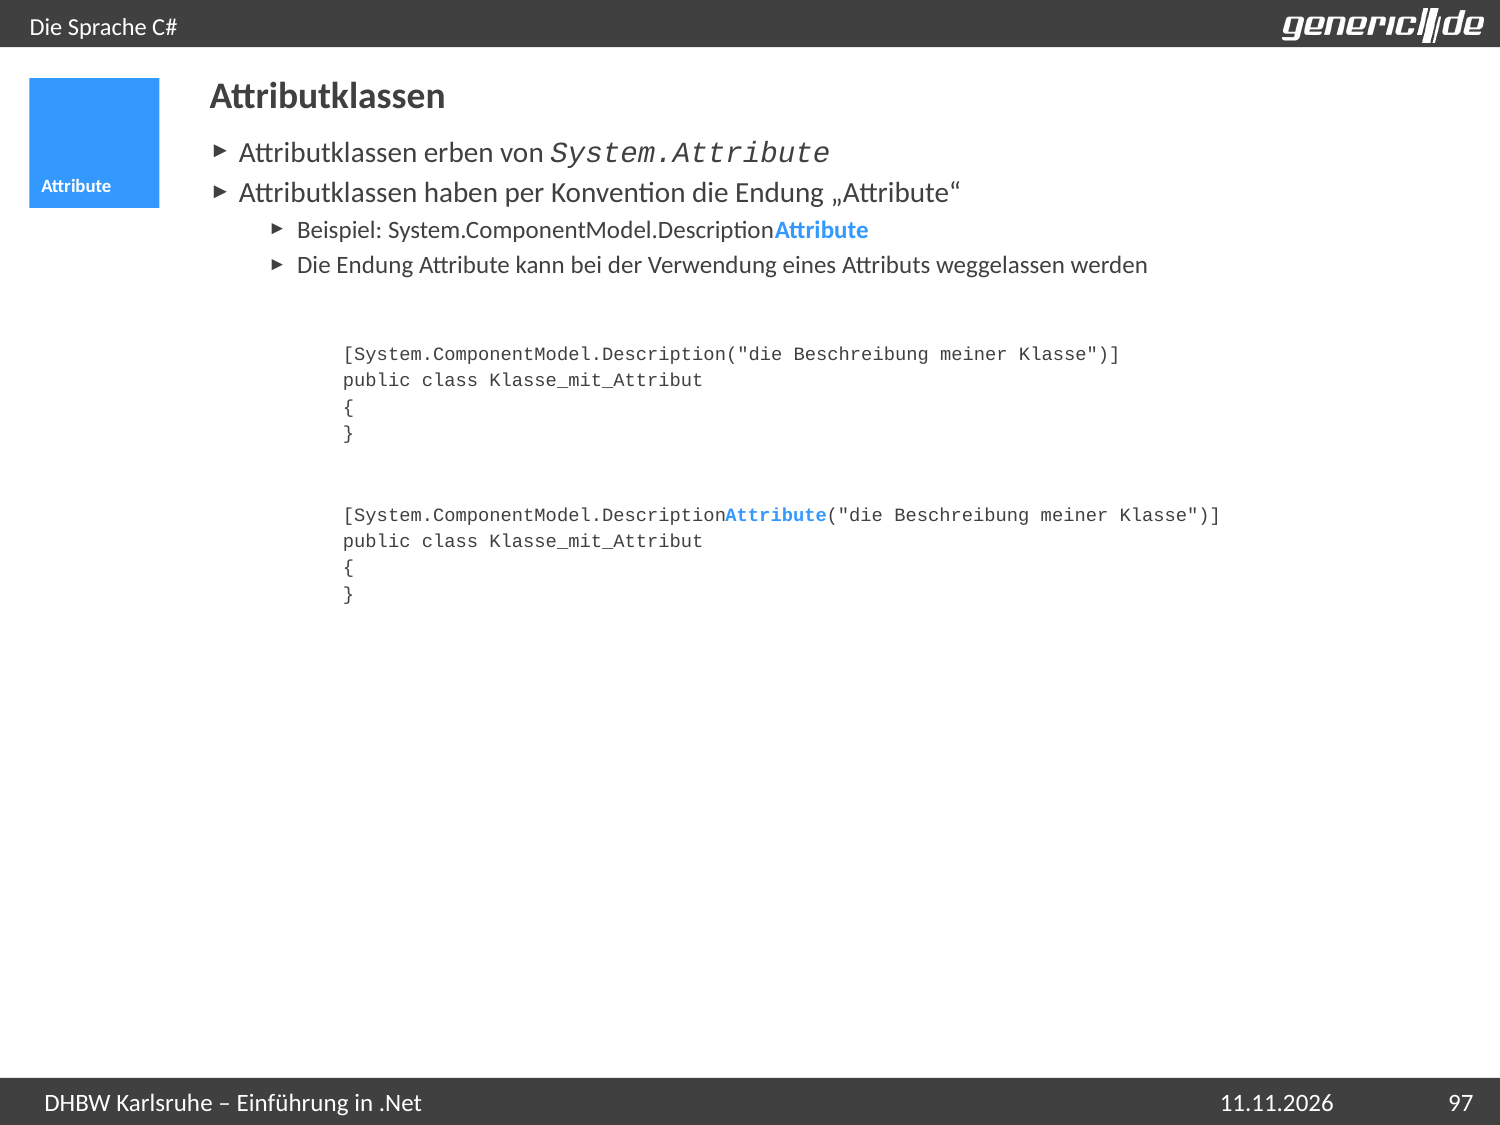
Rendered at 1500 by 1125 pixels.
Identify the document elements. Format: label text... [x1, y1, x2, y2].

list Attributklassen erben von System.Attribute Attributklassen haben per Konvention die Endung „Attribute“ Beispiel: System.ComponentModel.DescriptionAttribute Die Endung Attribute kann bei der Verwendung eines Attributs weggelassen werden [System.ComponentModel.Description("die Beschreibung meiner Klasse")] public class Klasse_mit_Attribut { } [System.ComponentModel.DescriptionAttribute("die Beschreibung meiner Klasse")] public class Klasse_mit_Attribut { } [194, 125, 1483, 1059]
slide_number 97 [1384, 1077, 1489, 1125]
list Attribute [29, 116, 160, 209]
list Attributklassen [194, 64, 1093, 124]
picture [1282, 8, 1484, 43]
title Die Sprache C# [0, 3, 1282, 48]
footer DHBW Karlsruhe – Einführung in .Net [0, 1077, 1199, 1125]
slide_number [1204, 1077, 1359, 1125]
